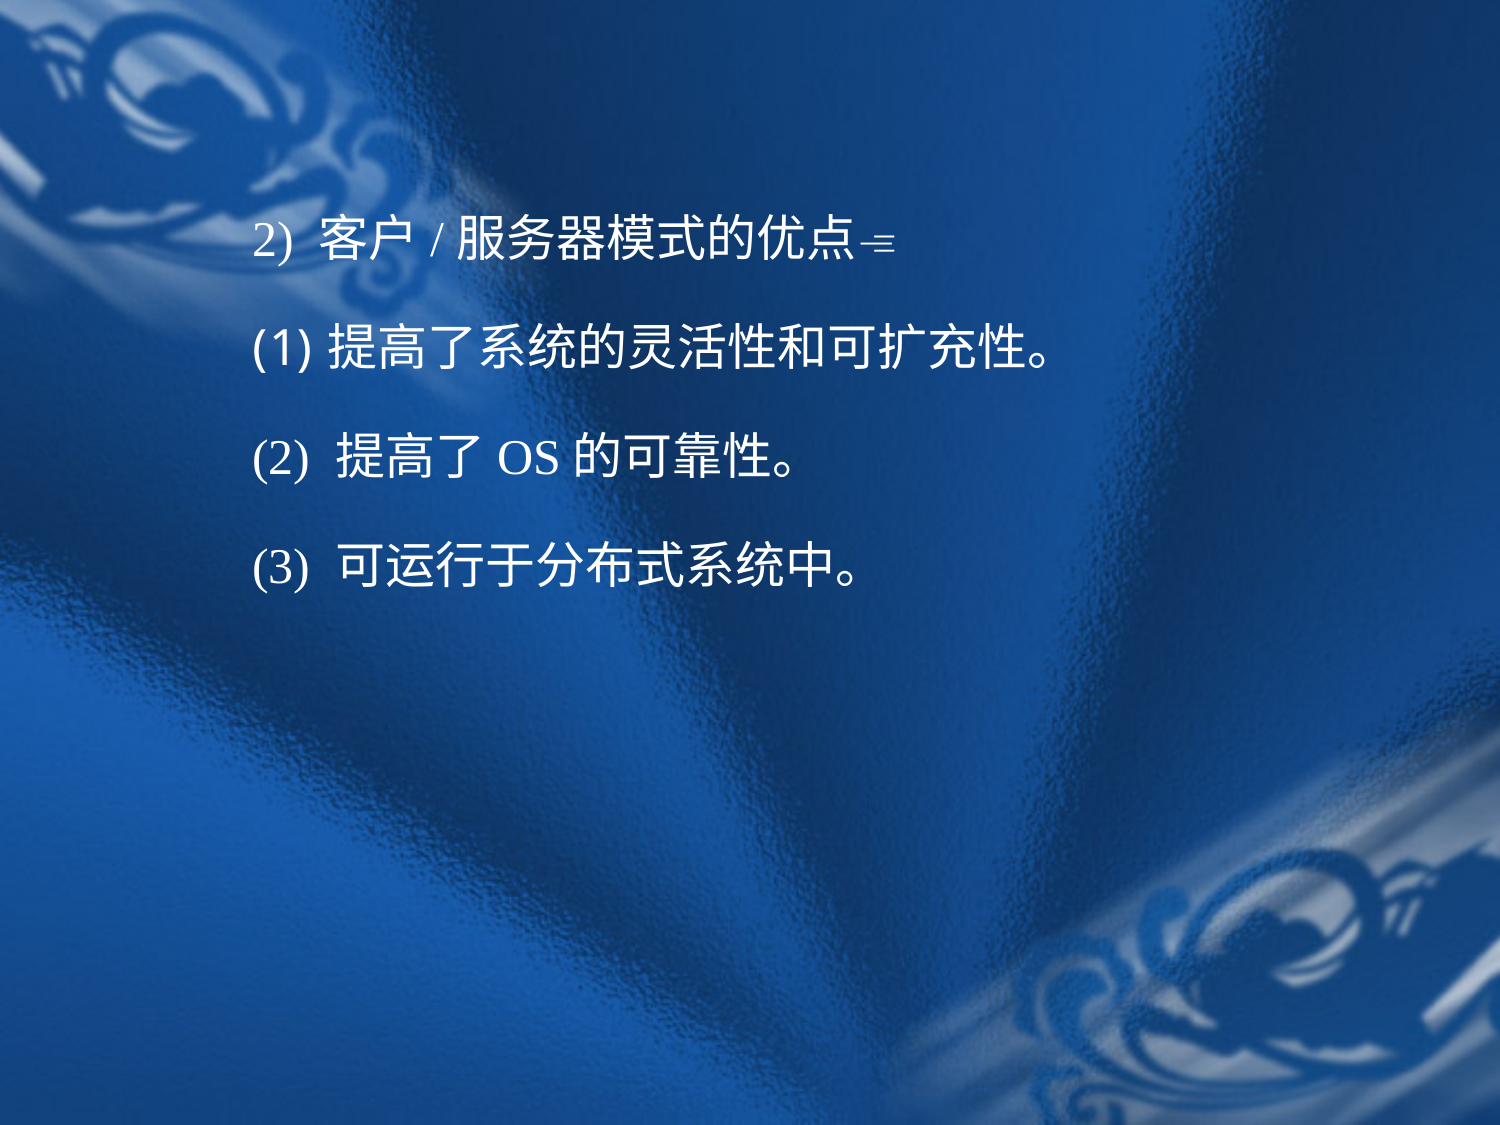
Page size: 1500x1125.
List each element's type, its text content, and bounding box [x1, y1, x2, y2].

text_box 2) 客户/服务器模式的优点 提高了系统的灵活性和可扩充性。 (2) 提高了OS的可靠性。 (3) 可运行于分布式系统中。 [237, 174, 1200, 601]
picture [0, 0, 1500, 1125]
